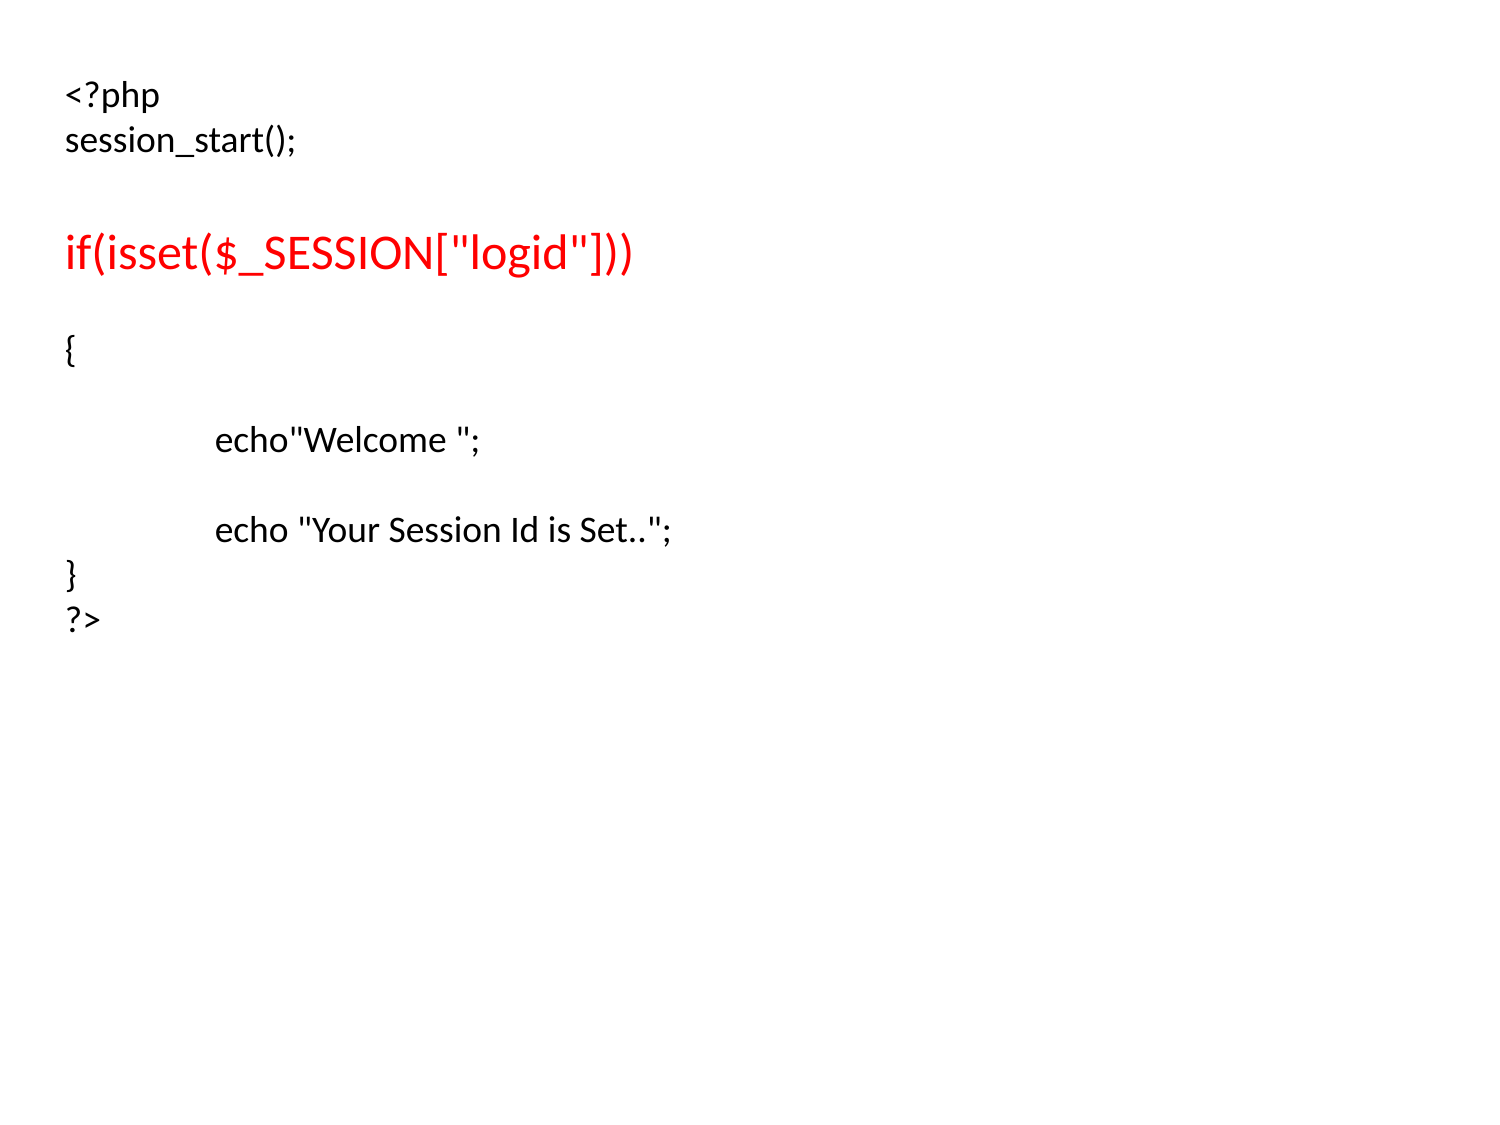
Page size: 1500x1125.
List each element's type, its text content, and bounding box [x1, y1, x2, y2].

text_box <?php session_start(); if(isset($_SESSION["logid"])) { echo"Welcome "; echo "Your Session Id is Set.."; } ?> [49, 62, 1238, 648]
